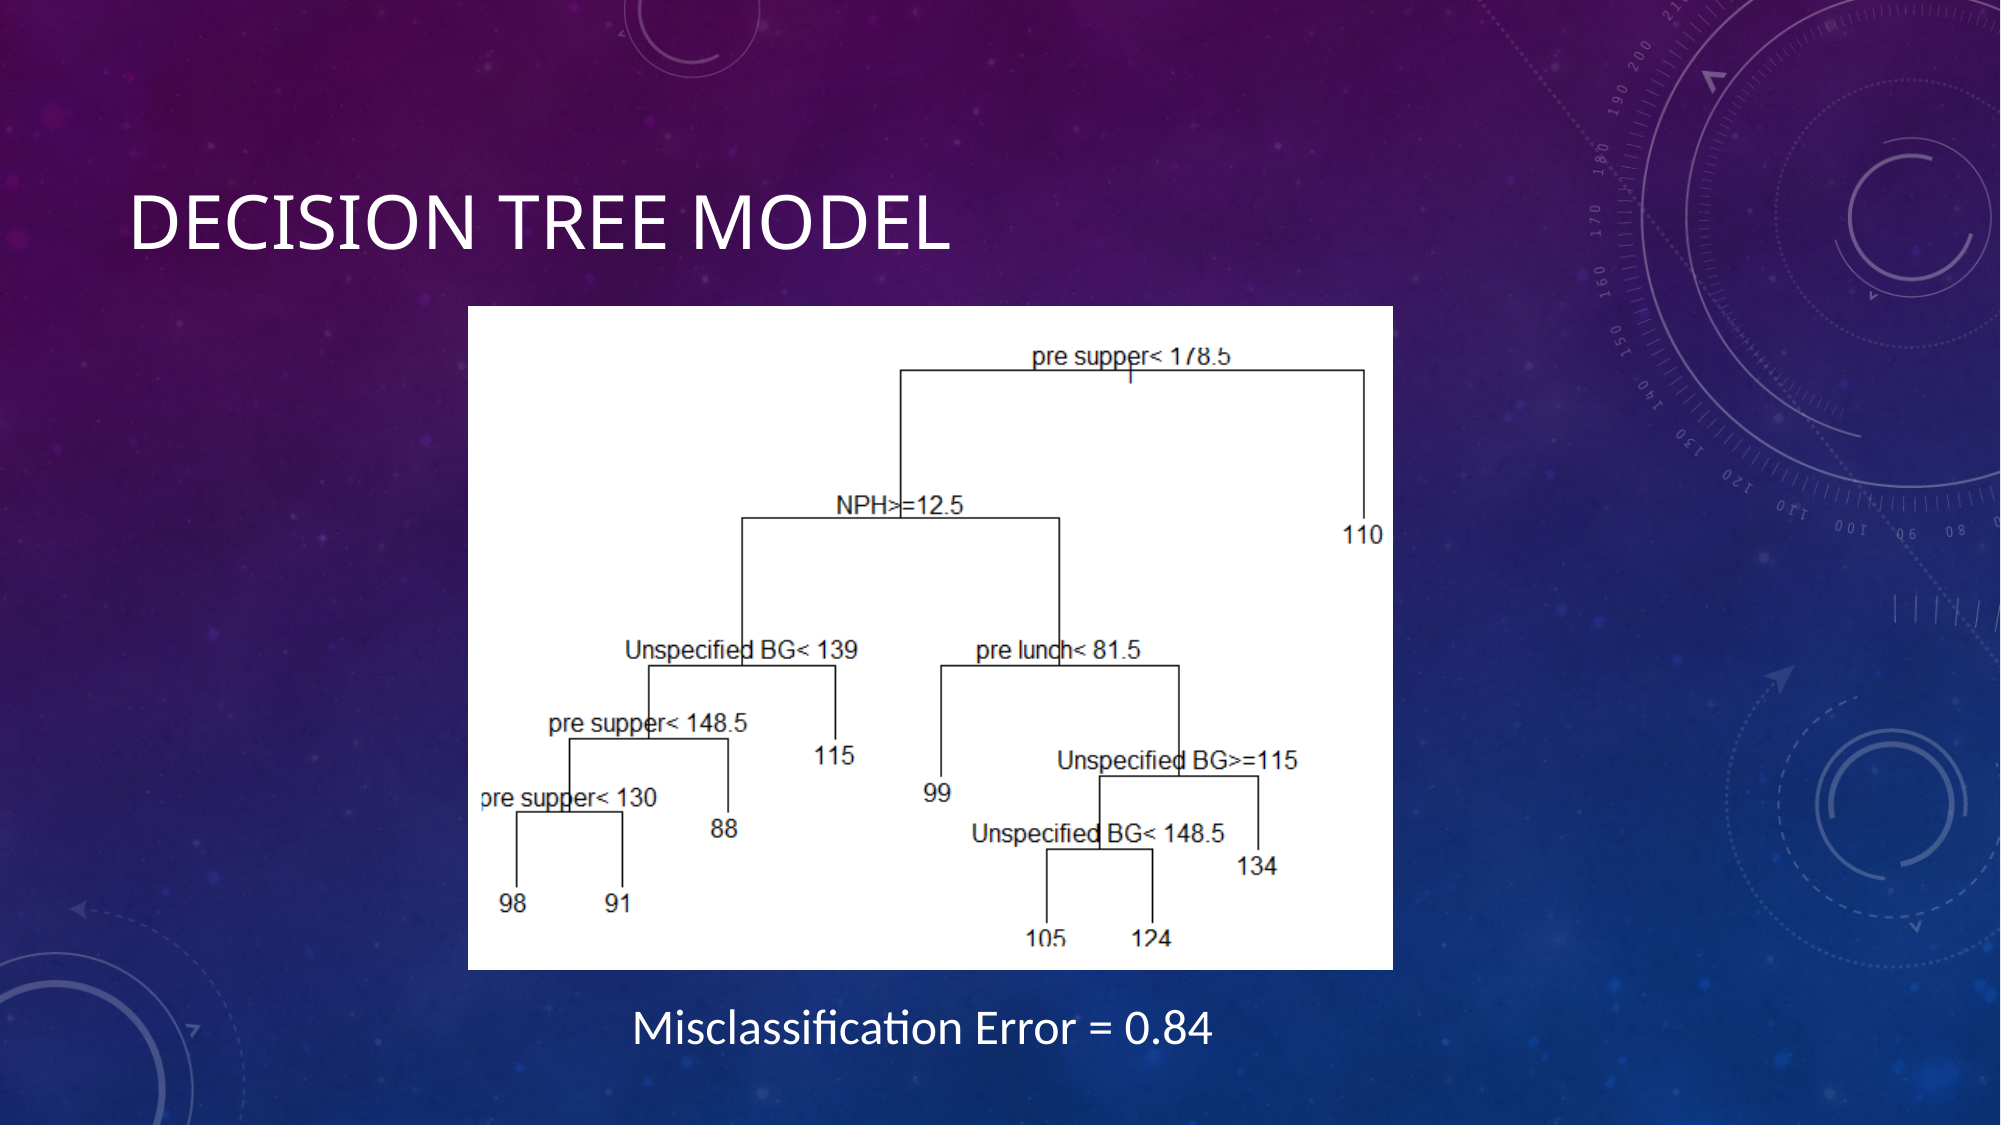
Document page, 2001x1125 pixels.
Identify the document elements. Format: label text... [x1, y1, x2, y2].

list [468, 306, 1393, 970]
text_box Misclassification Error = 0.84 [616, 987, 1230, 1108]
title DECISION TREE MODEL [112, 99, 1775, 339]
picture [0, 0, 2001, 1125]
